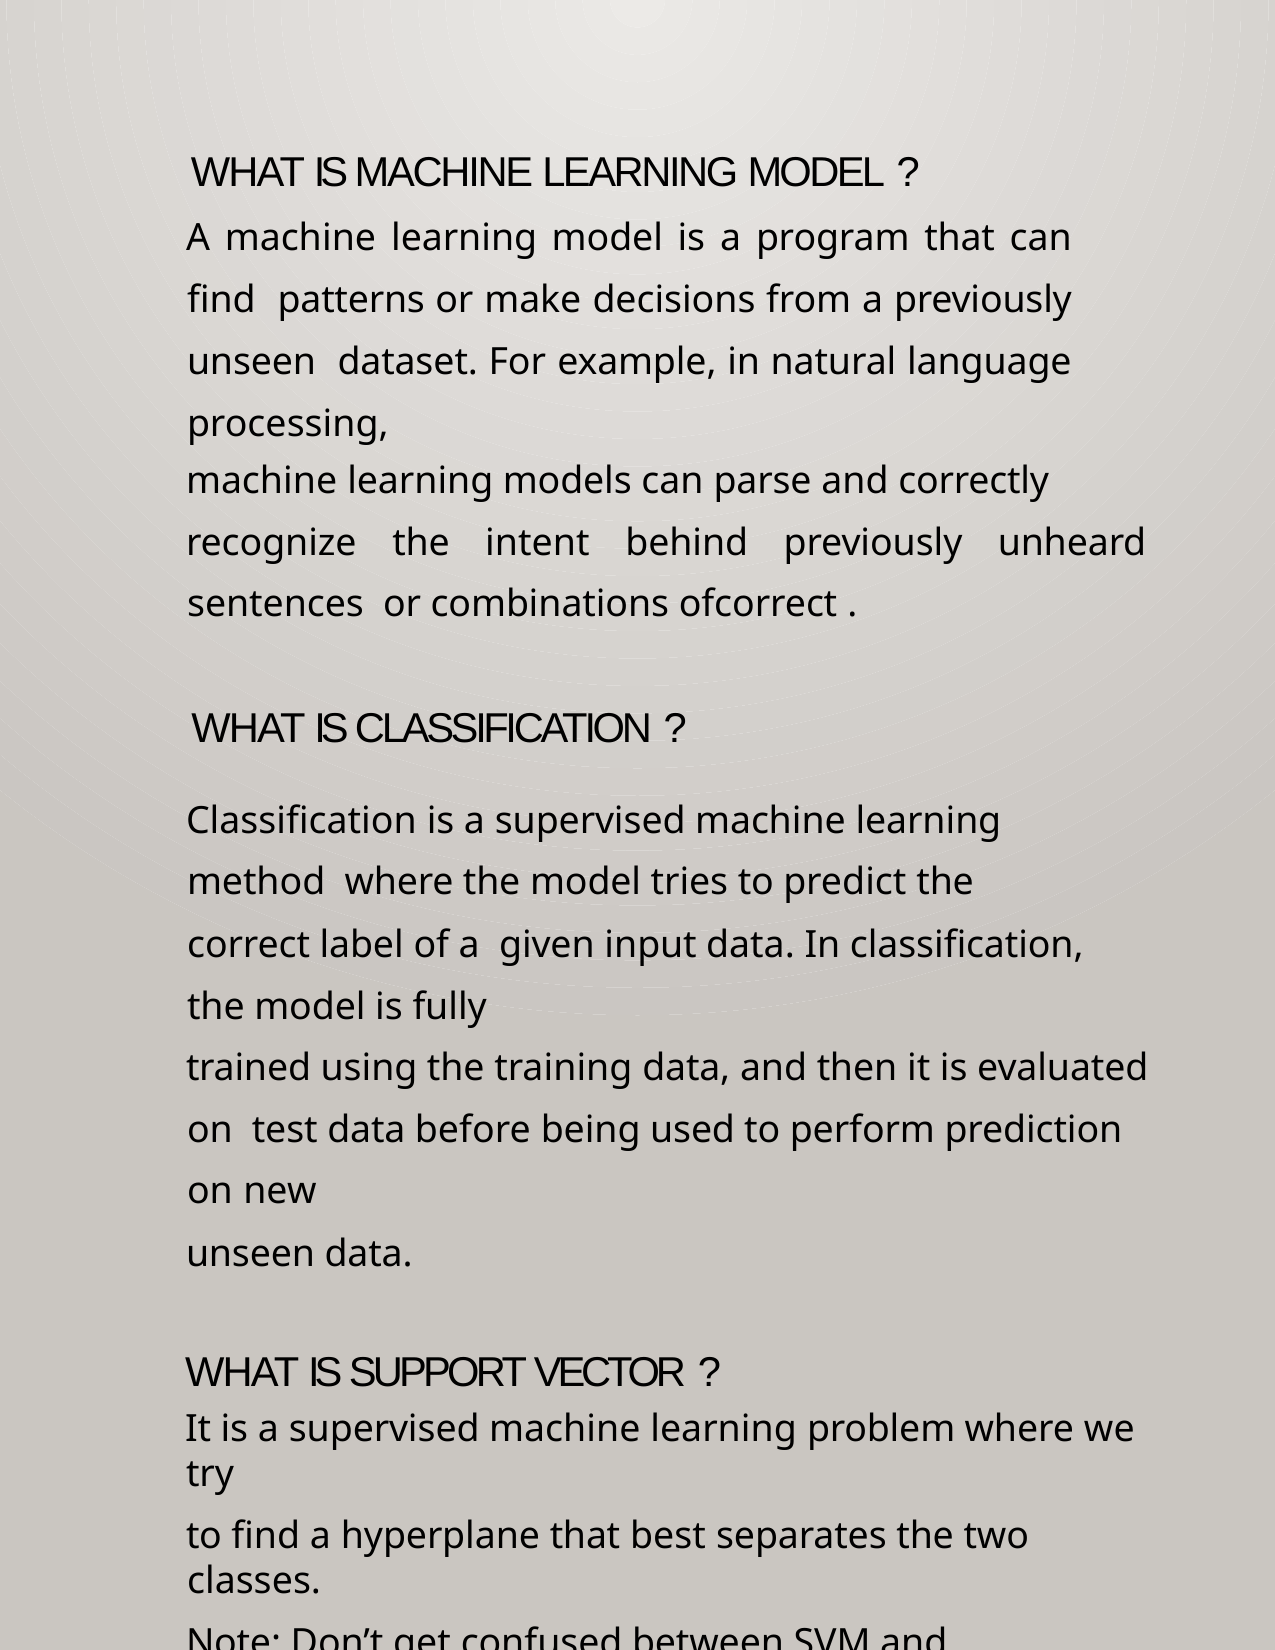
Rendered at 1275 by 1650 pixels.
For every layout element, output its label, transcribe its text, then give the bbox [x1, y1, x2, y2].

text_box WHAT IS MACHINE LEARNING MODEL ? A machine learning model is a program that can find patterns or make decisions from a previously unseen dataset. For example, in natural language processing, machine learning models can parse and correctly recognize the intent behind previously unheard sentences or combinations ofcorrect . WHAT IS CLASSIFICATION ? Classification is a supervised machine learning method where the model tries to predict the correct label of a given input data. In classification, the model is fully trained using the training data, and then it is evaluated on test data before being used to perform prediction on new unseen data. WHAT IS SUPPORT VECTOR ? It is a supervised machine learning problem where we try to find a hyperplane that best separates the two classes. Note: Don’t get confused between SVM and logistic regression. Both the algorithms try to find the best [183, 127, 1153, 1650]
